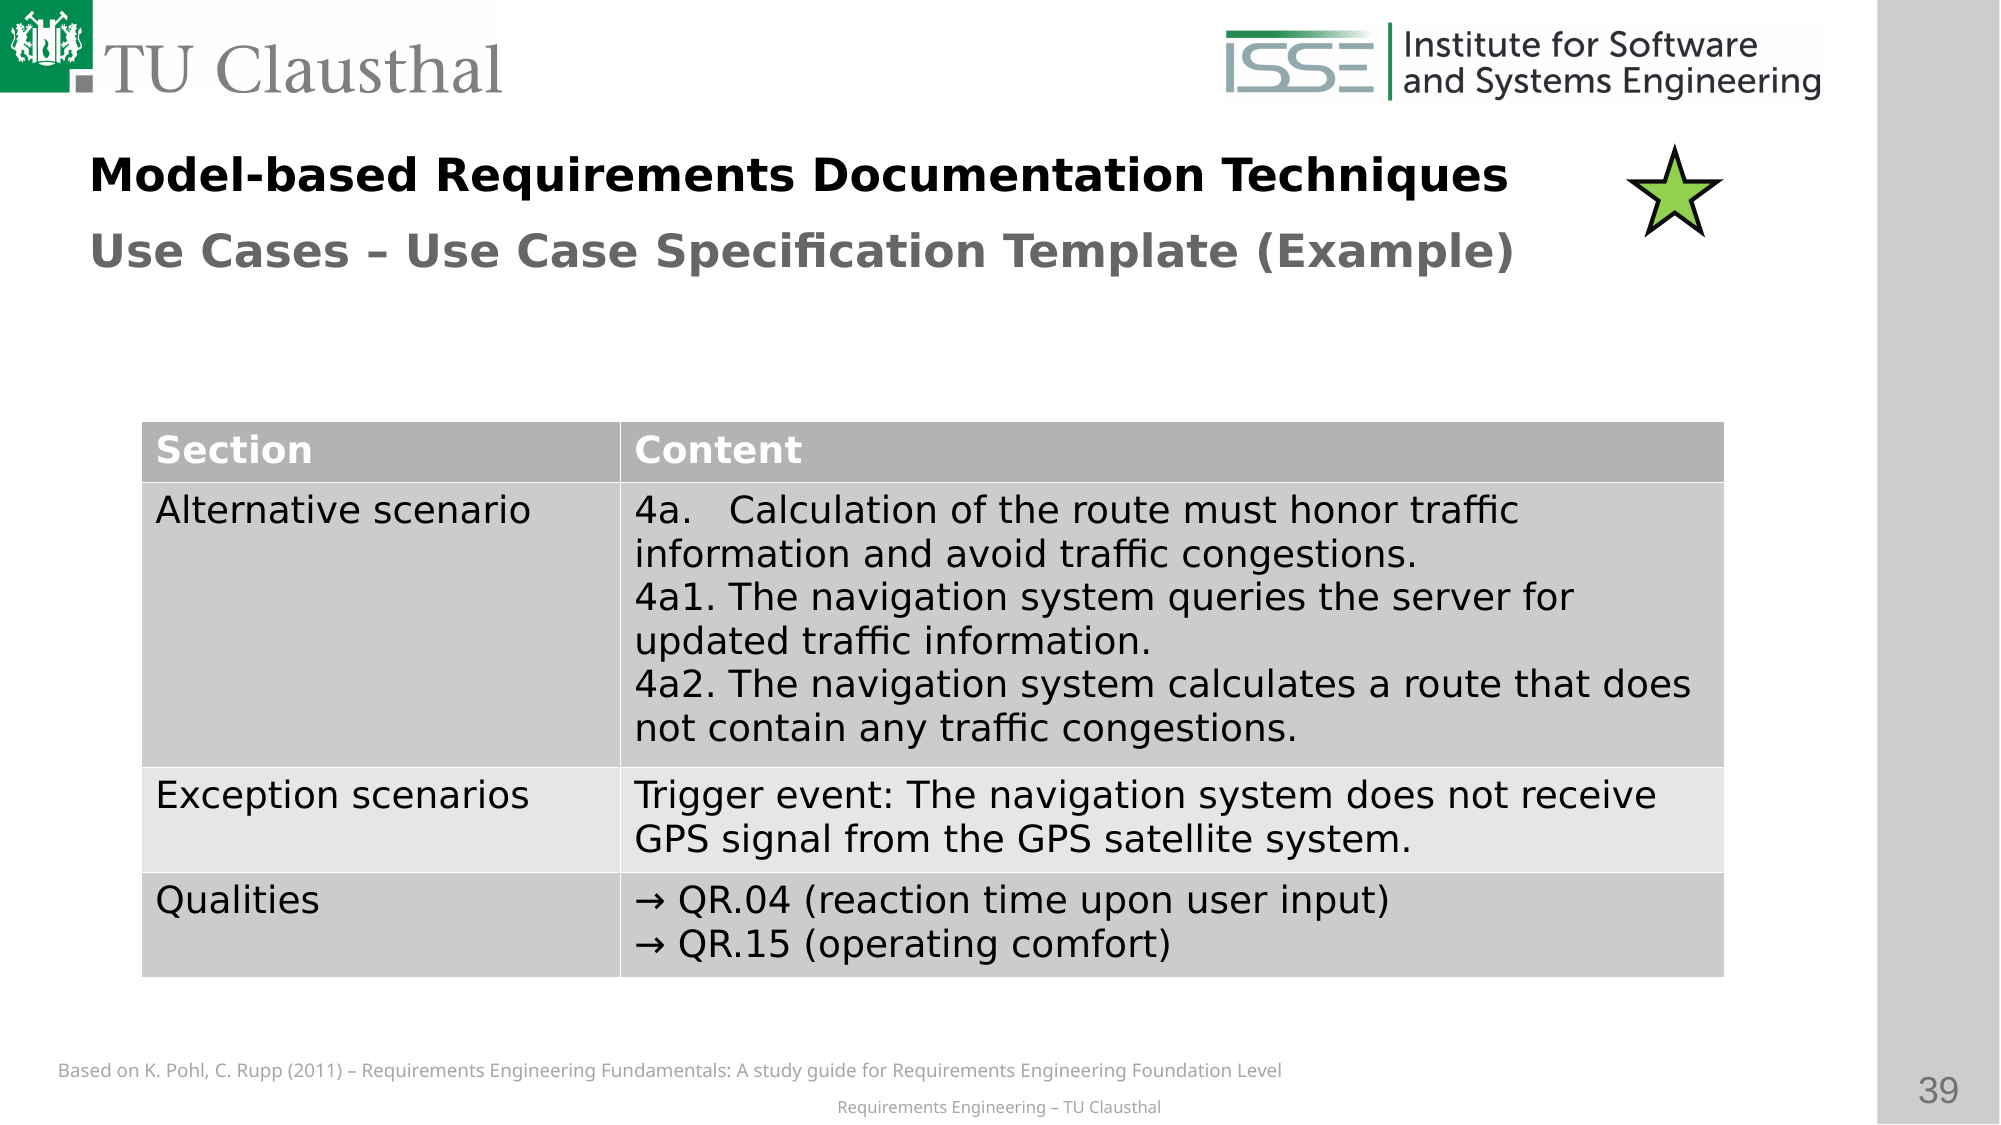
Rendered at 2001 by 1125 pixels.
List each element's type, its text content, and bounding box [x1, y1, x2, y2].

picture [1218, 22, 1826, 107]
table_cell Trigger event: The navigation system does not receive GPS signal from the GPS satellite system. [621, 768, 1724, 872]
table_cell Exception scenarios [142, 768, 620, 872]
table_cell 4a. Calculation of the route must honor traffic information and avoid traffic congestions. 4a1. The navigation system queries the server for updated traffic information. 4a2. The navigation system calculates a route that does not contain any traffic congestions. [621, 483, 1724, 767]
text_box [1625, 143, 1724, 238]
table_cell → QR.04 (reaction time upon user input) → QR.15 (operating comfort) [621, 873, 1724, 977]
picture [0, 0, 502, 93]
table_header Content [621, 422, 1724, 482]
table_cell Alternative scenario [142, 483, 620, 767]
text_box Based on K. Pohl, C. Rupp (2011) – Requirements Engineering Fundamentals: A study guide for Requirements Engineering Foundation Level [43, 1051, 1835, 1089]
text_box Use Cases – Use Case Specification Template (Example) [88, 207, 1789, 291]
text_box Model-based Requirements Documentation Techniques [88, 118, 1789, 201]
table_cell Qualities [142, 873, 620, 977]
table_header Section [142, 422, 620, 482]
